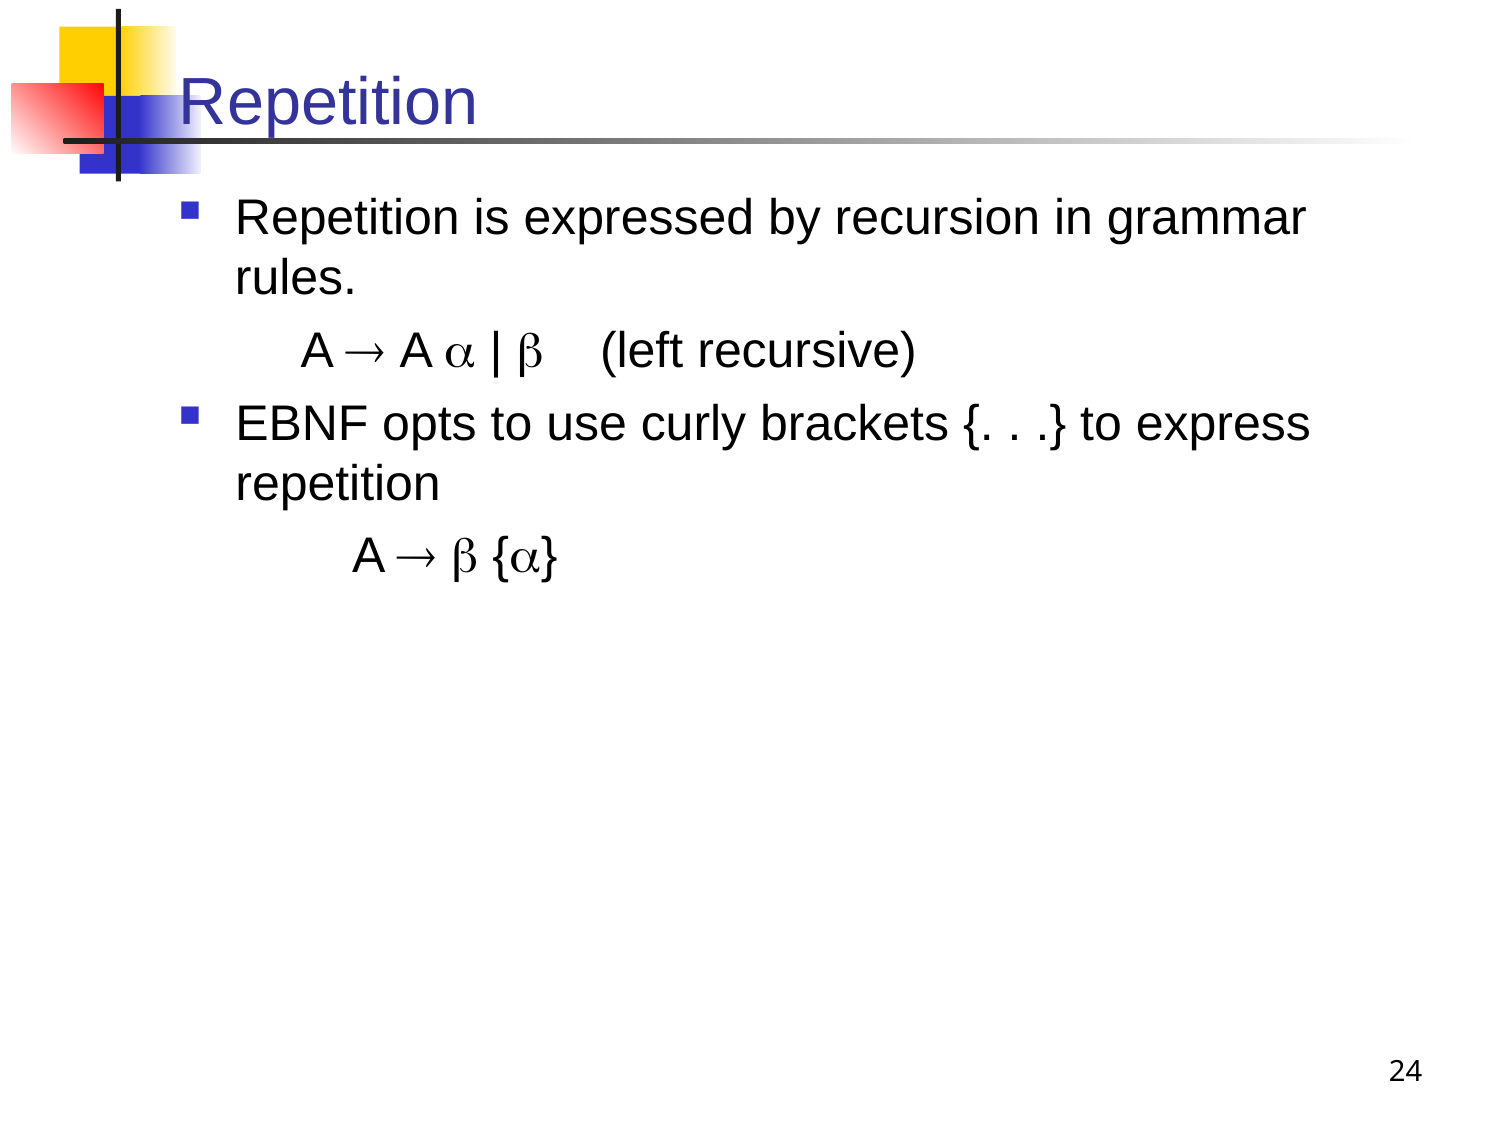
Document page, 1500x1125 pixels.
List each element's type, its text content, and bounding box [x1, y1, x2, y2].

list Repetition is expressed by recursion in grammar rules. A  A  |  (left recursive) EBNF opts to use curly brackets {. . .} to express repetition A   {} [163, 177, 1440, 1024]
slide_number 24 [1124, 1023, 1438, 1100]
title Repetition [163, 30, 1443, 146]
